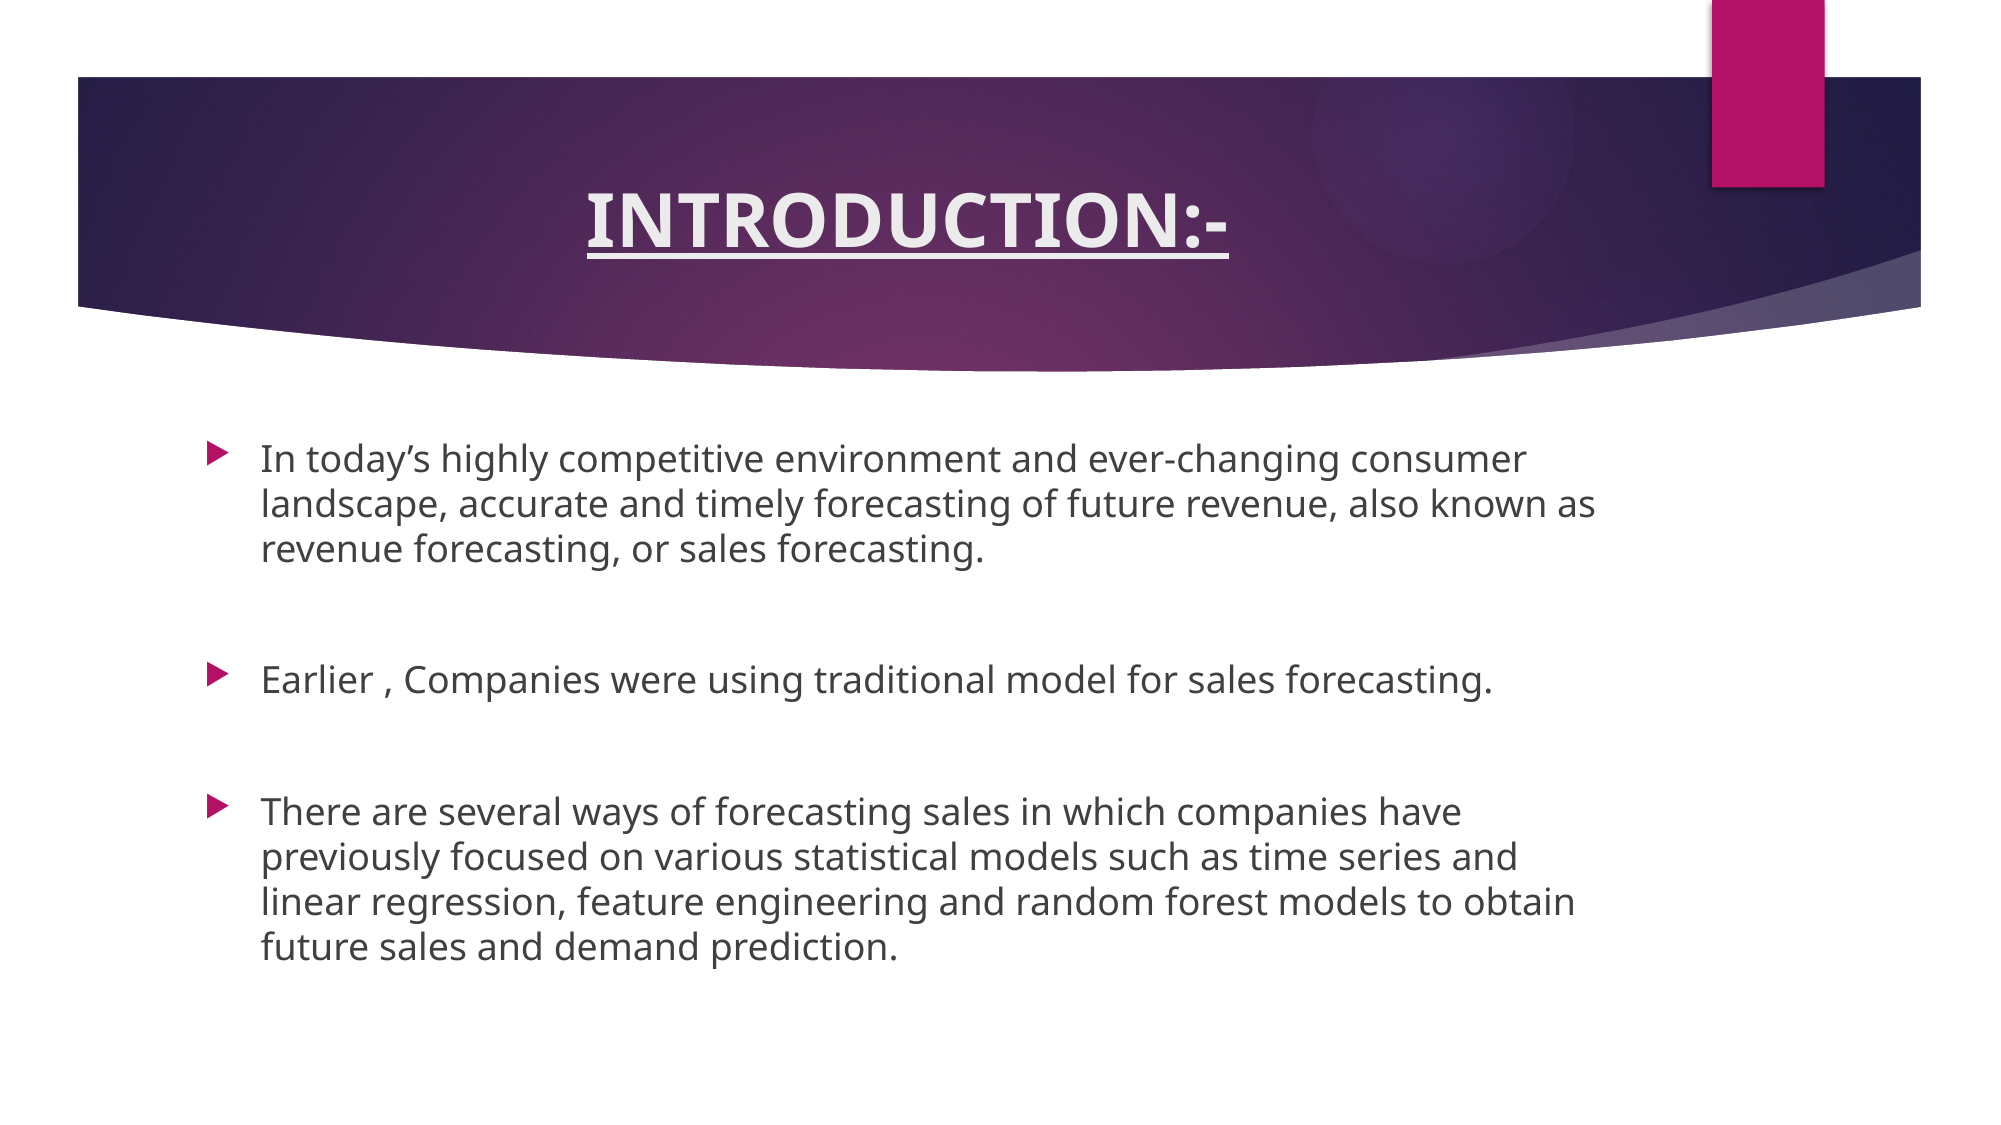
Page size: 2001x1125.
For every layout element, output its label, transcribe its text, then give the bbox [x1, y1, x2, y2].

title INTRODUCTION:- [189, 159, 1627, 276]
list In today’s highly competitive environment and ever-changing consumer landscape, accurate and timely forecasting of future revenue, also known as revenue forecasting, or sales forecasting. Earlier , Companies were using traditional model for sales forecasting. There are several ways of forecasting sales in which companies have previously focused on various statistical models such as time series and linear regression, feature engineering and random forest models to obtain future sales and demand prediction. [189, 427, 1638, 988]
